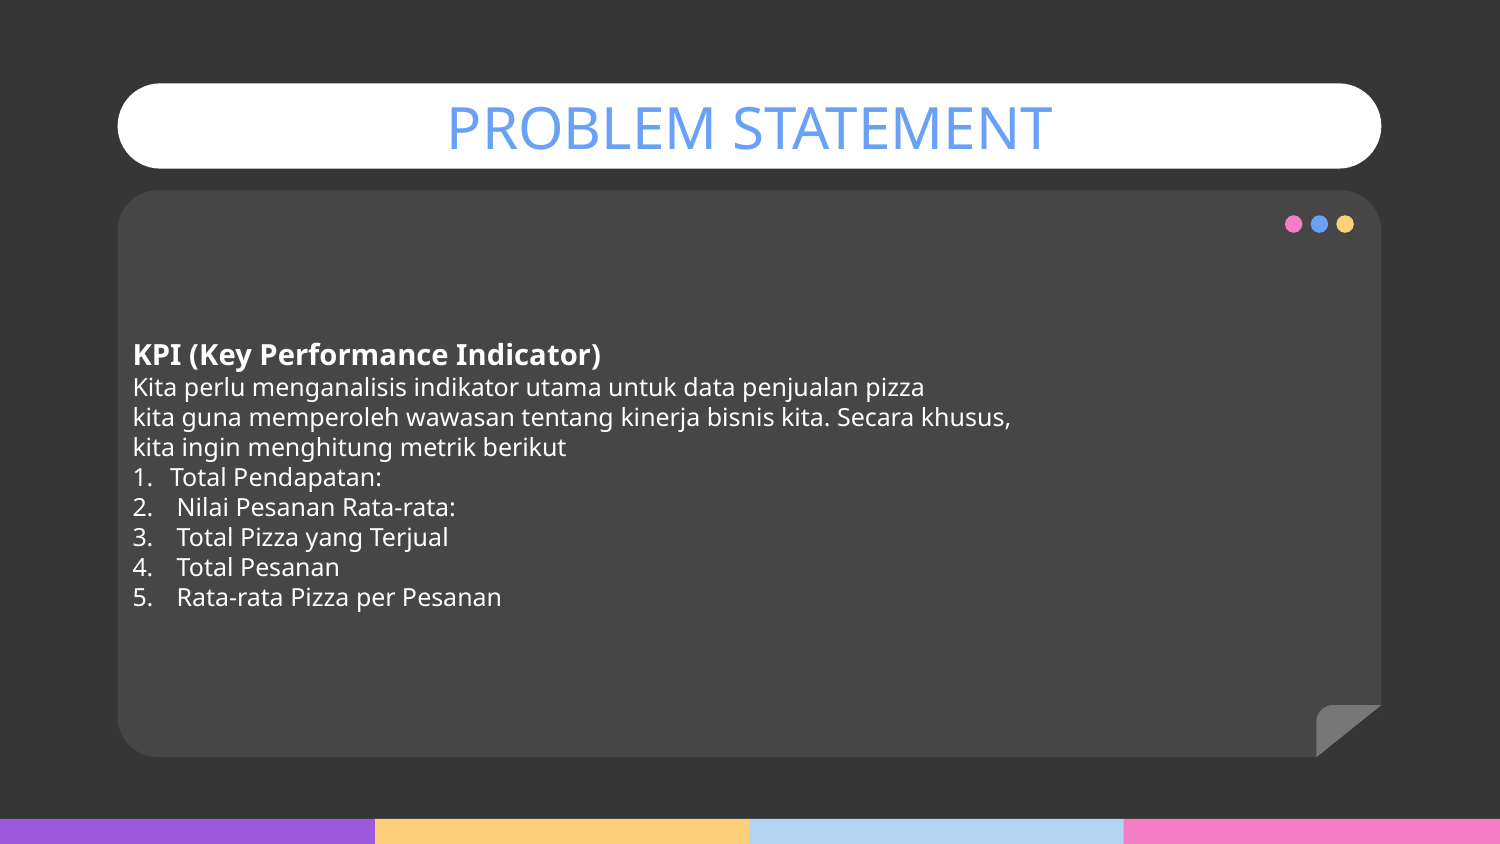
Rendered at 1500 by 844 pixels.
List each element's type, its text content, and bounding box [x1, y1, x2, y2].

title PROBLEM STATEMENT [118, 88, 1382, 164]
list KPI (Key Performance Indicator) Kita perlu menganalisis indikator utama untuk data penjualan pizza kita guna memperoleh wawasan tentang kinerja bisnis kita. Secara khusus, kita ingin menghitung metrik berikut Total Pendapatan: Nilai Pesanan Rata-rata: Total Pizza yang Terjual Total Pesanan Rata-rata Pizza per Pesanan [117, 212, 1382, 736]
